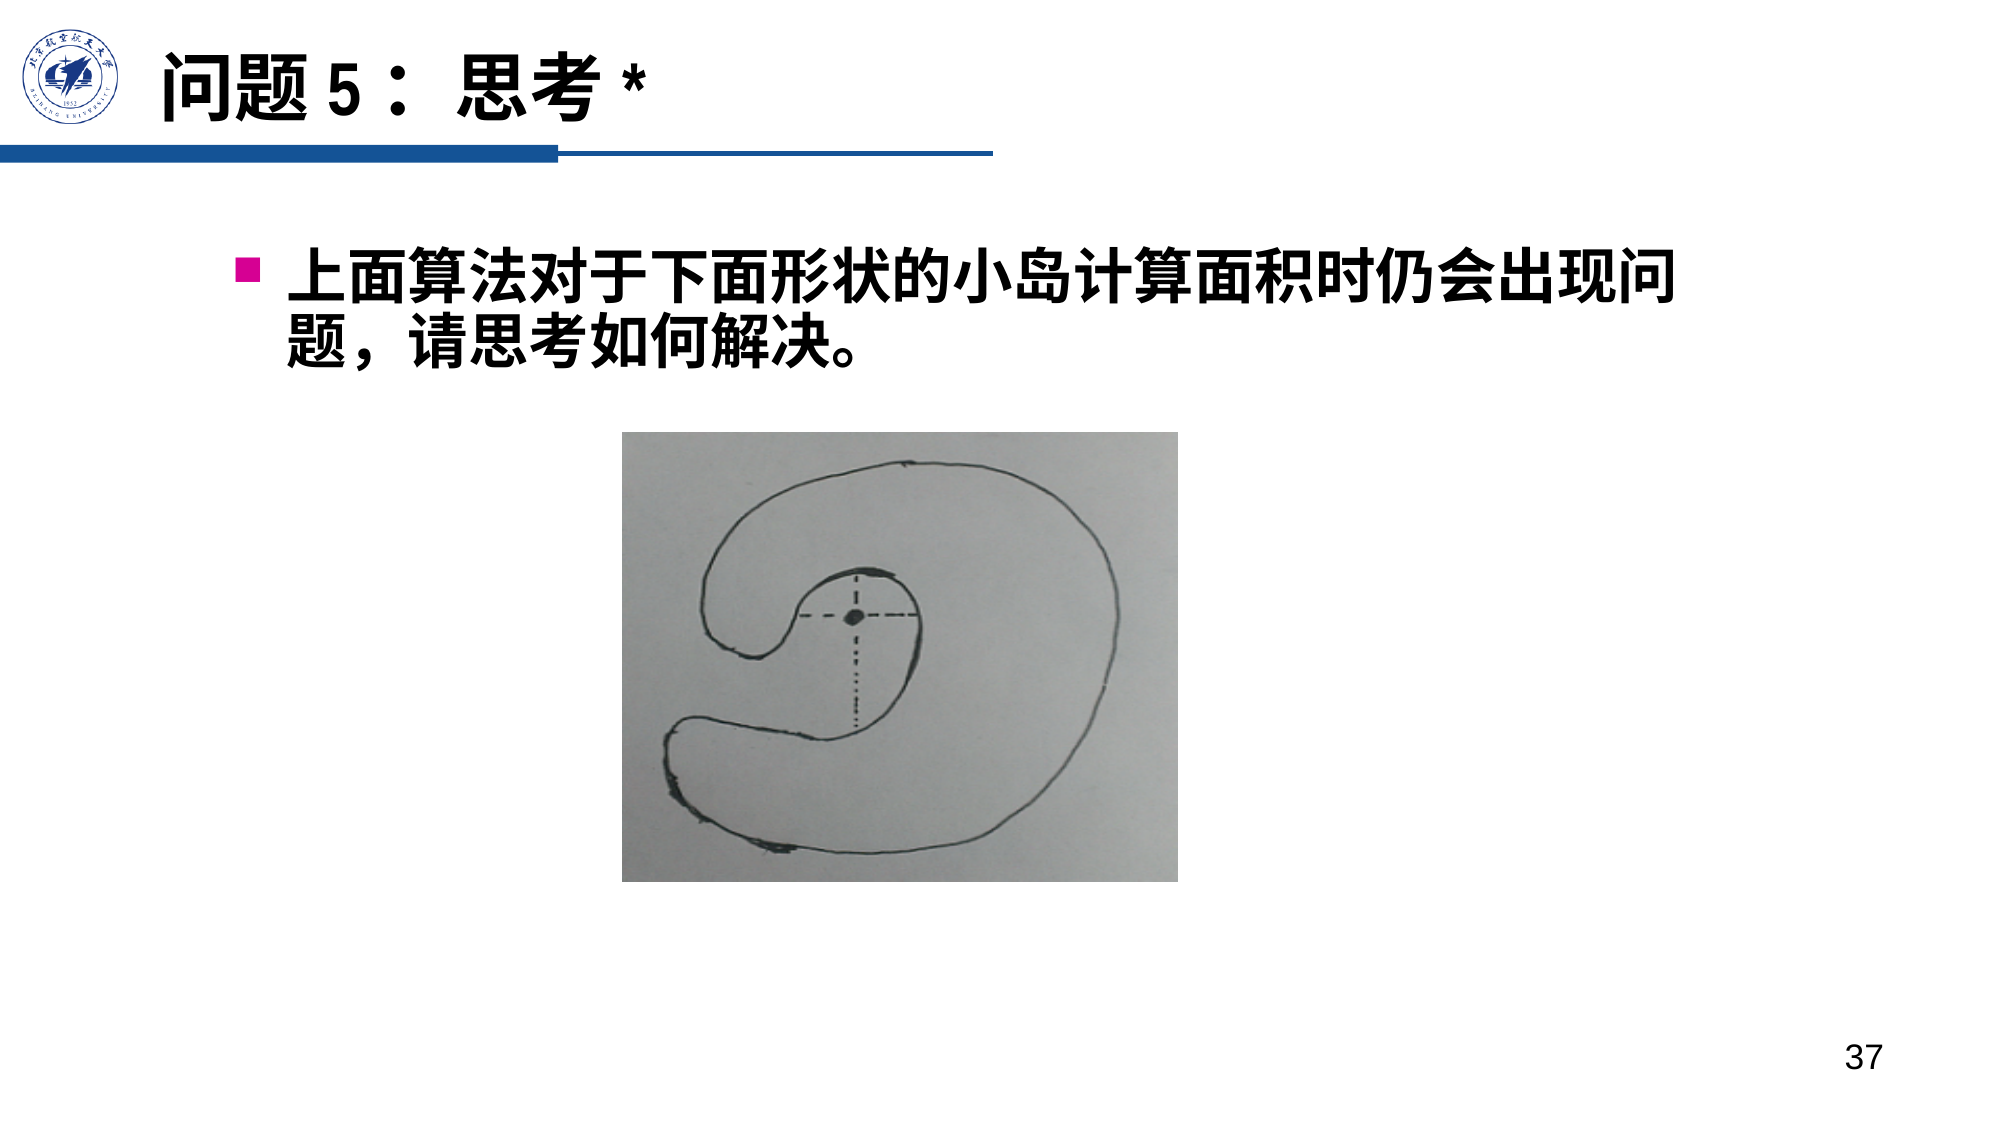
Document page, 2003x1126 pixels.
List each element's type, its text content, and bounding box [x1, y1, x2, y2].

slide_number 37 [1434, 1024, 1903, 1104]
picture [622, 432, 1178, 882]
list 上面算法对于下面形状的小岛计算面积时仍会出现问题，请思考如何解决。 [213, 237, 1771, 410]
picture [16, 23, 124, 130]
title 问题5：思考* [141, 25, 1936, 164]
